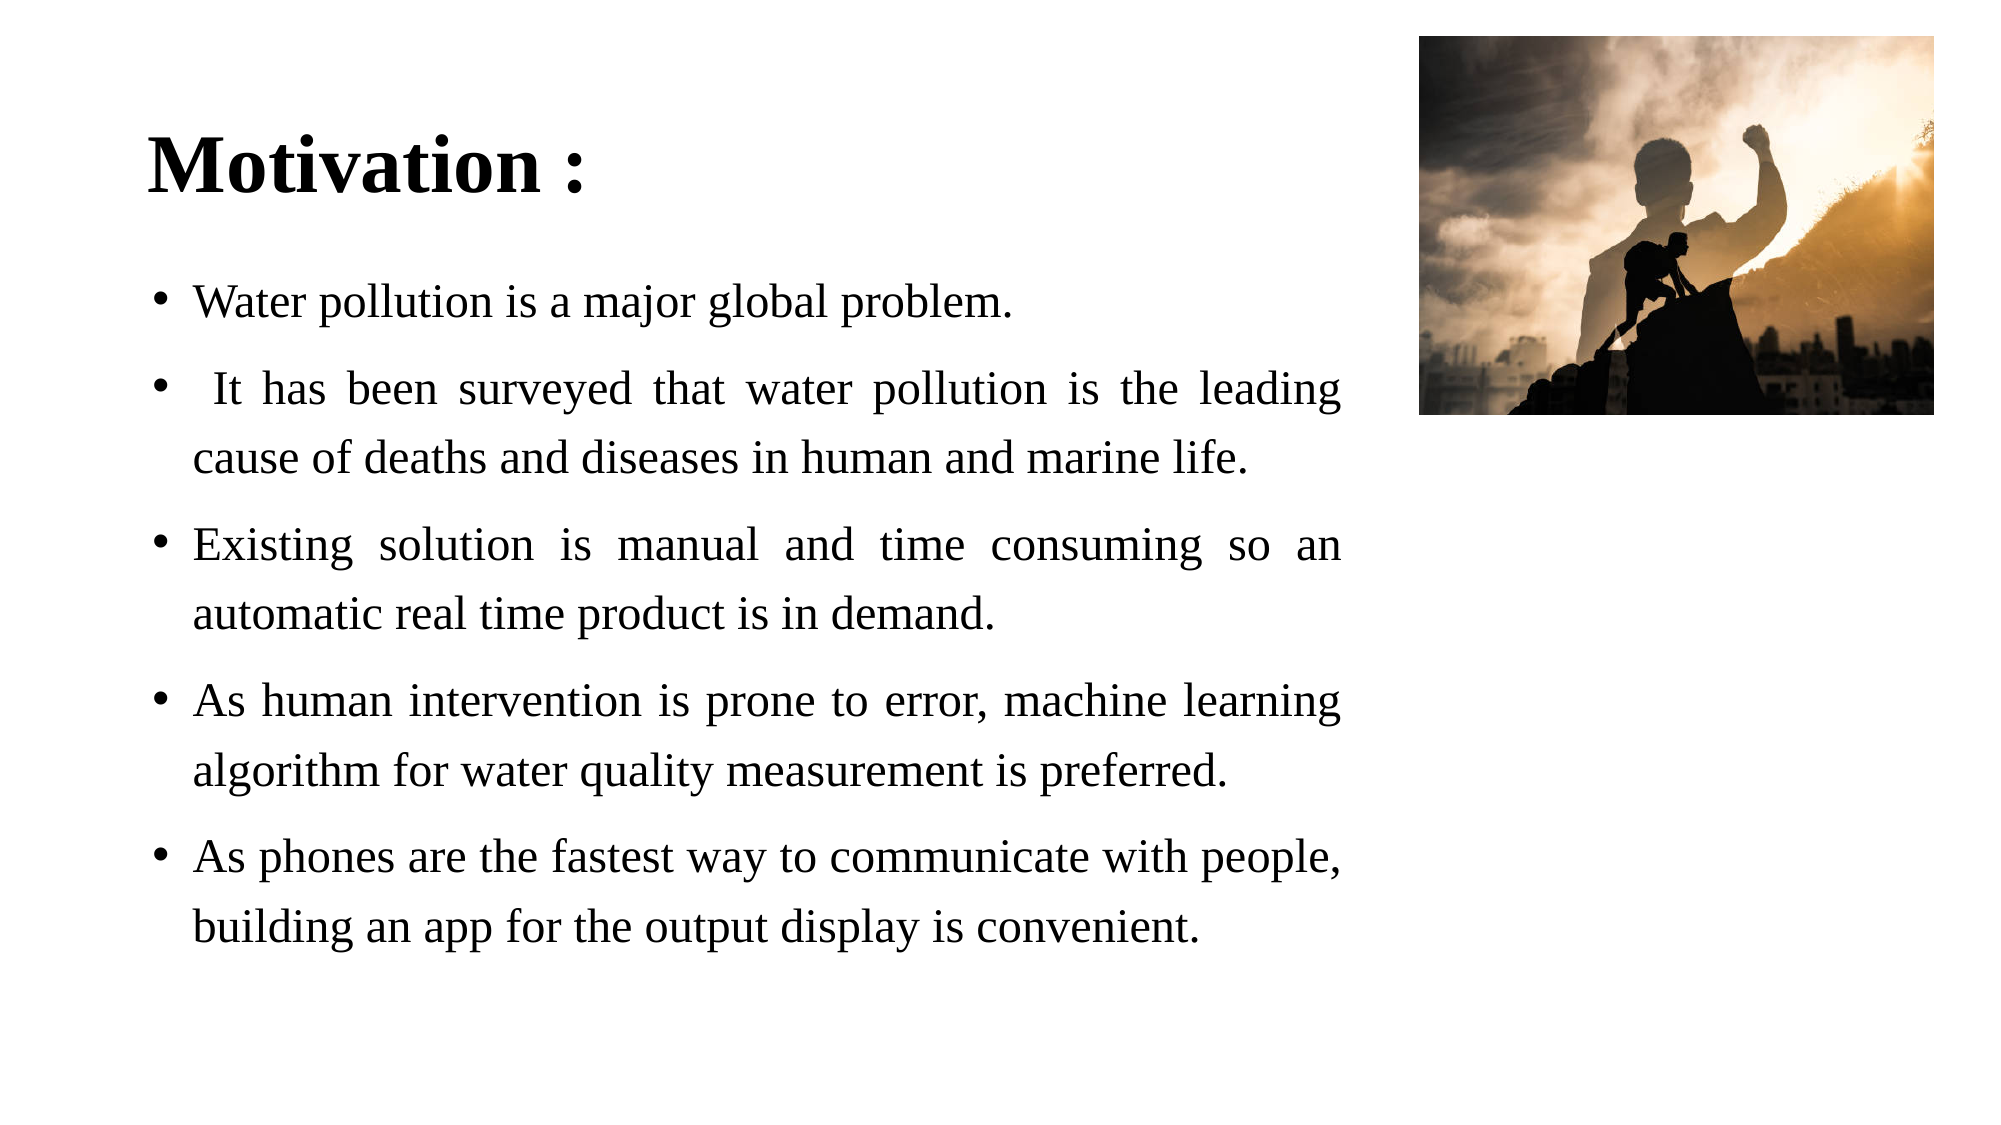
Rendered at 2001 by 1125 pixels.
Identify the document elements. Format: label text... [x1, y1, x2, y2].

picture [1419, 36, 1934, 416]
title Motivation : [132, 56, 1419, 275]
list Water pollution is a major global problem. It has been surveyed that water pollution is the leading cause of deaths and diseases in human and marine life. Existing solution is manual and time consuming so an automatic real time product is in demand. As human intervention is prone to error, machine learning algorithm for water quality measurement is preferred. As phones are the fastest way to communicate with people, building an app for the output display is convenient. [137, 249, 1360, 972]
